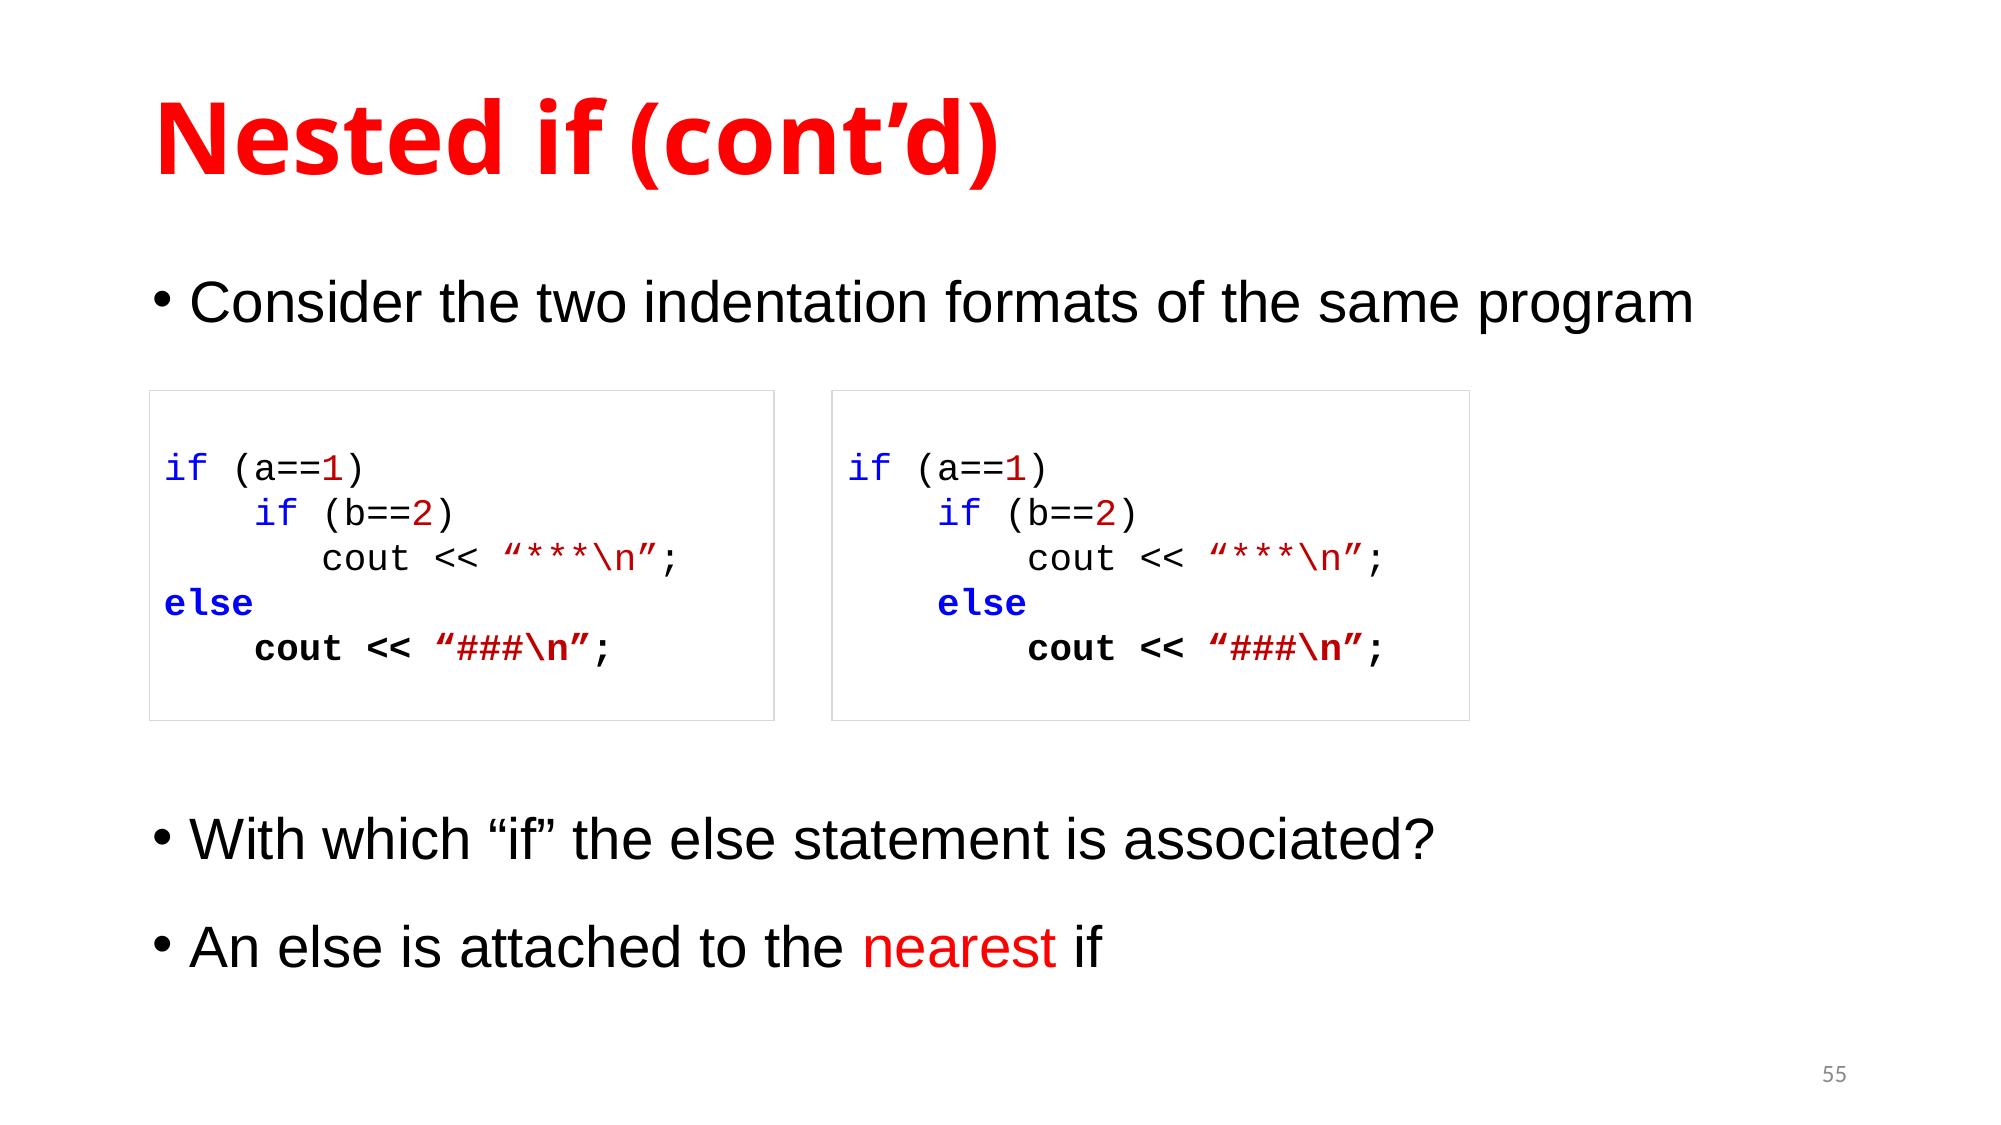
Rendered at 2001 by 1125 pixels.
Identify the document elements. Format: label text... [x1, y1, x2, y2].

slide_number 55 [1412, 1042, 1863, 1103]
text_box if (a==1) if (b==2) cout << “***\n”; else cout << “###\n”; [832, 390, 1470, 721]
title Nested if (cont’d) [137, 59, 1863, 226]
text_box if (a==1) if (b==2) cout << “***\n”; else cout << “###\n”; [149, 390, 775, 721]
list Consider the two indentation formats of the same program With which “if” the else statement is associated? An else is attached to the nearest if [137, 256, 1863, 1012]
